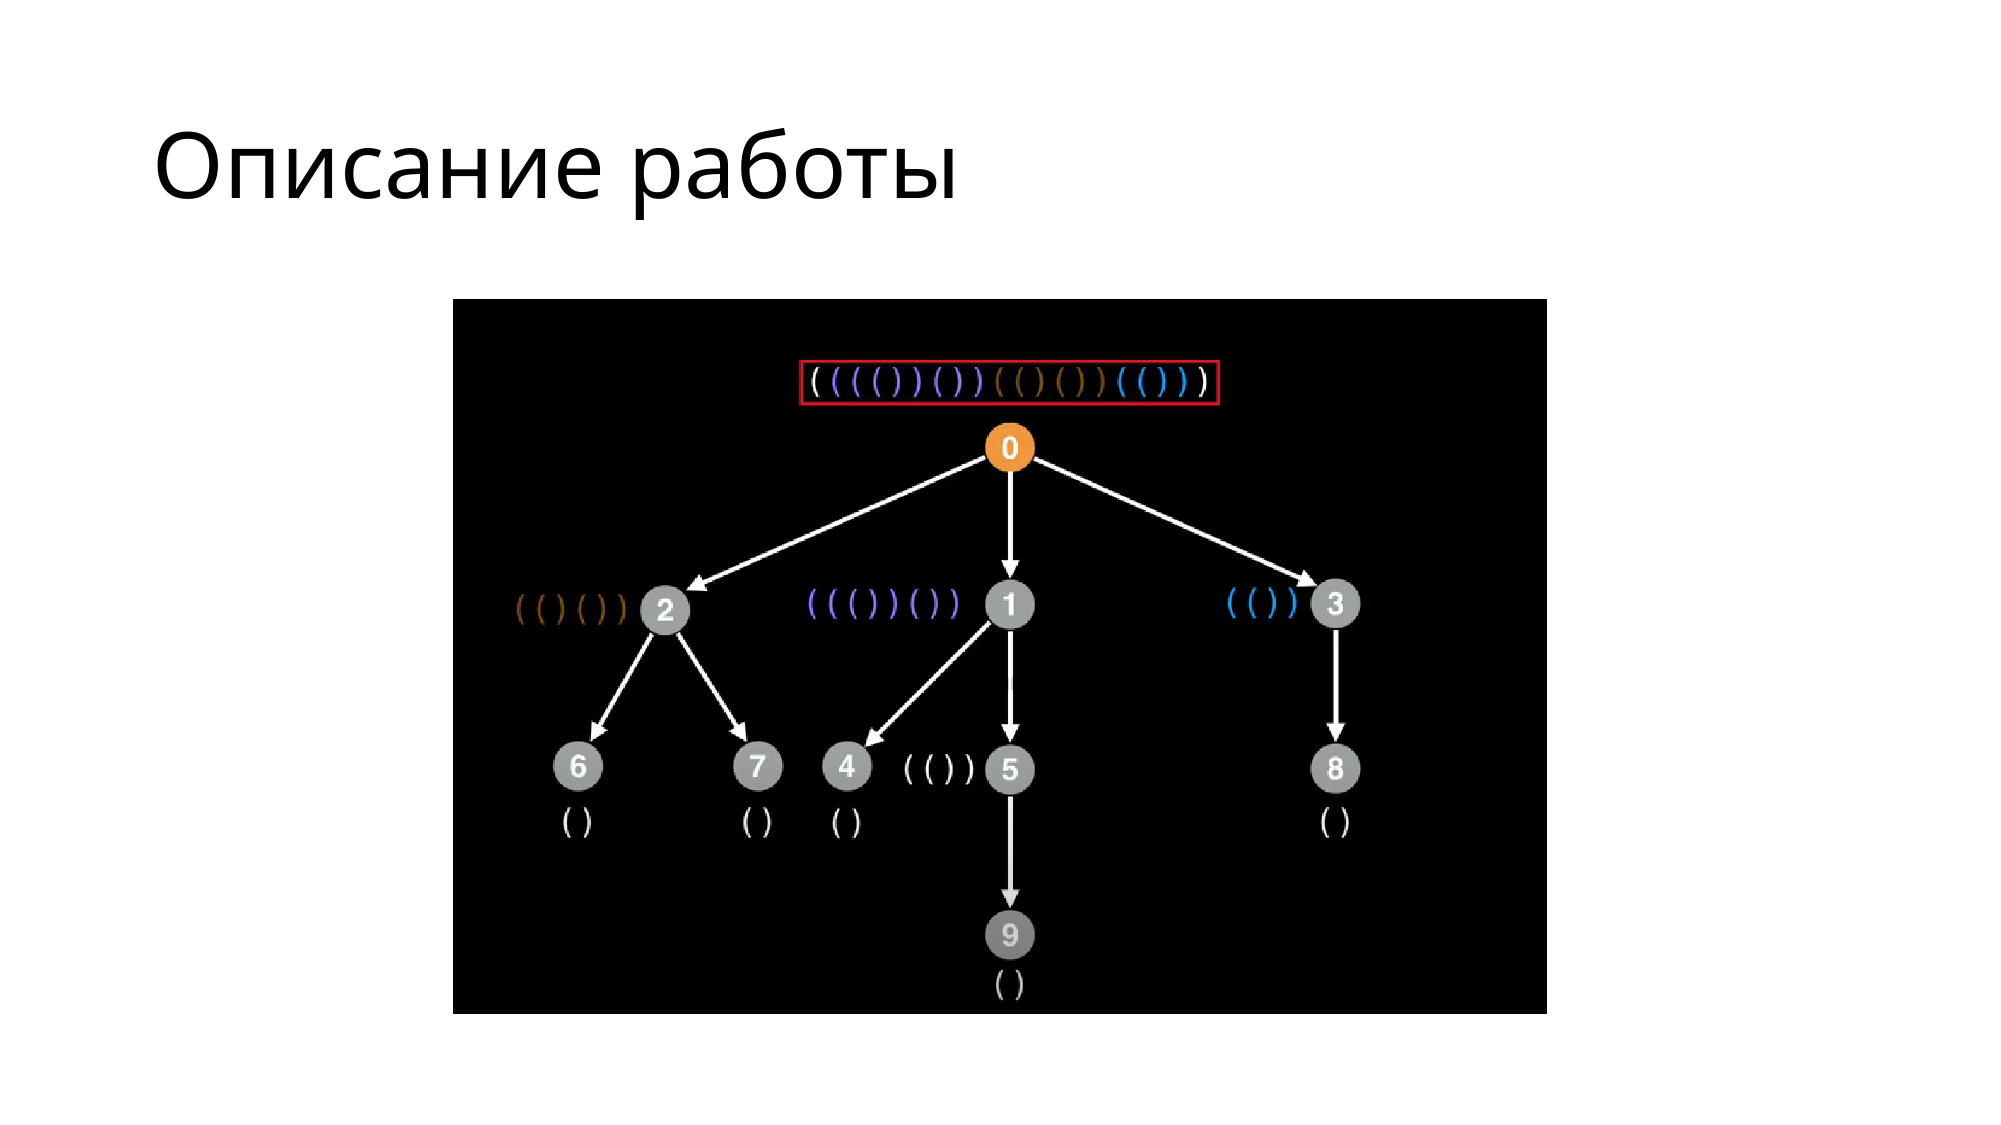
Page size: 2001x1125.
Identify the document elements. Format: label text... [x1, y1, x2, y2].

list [453, 299, 1547, 1014]
title Описание работы [137, 59, 1863, 278]
